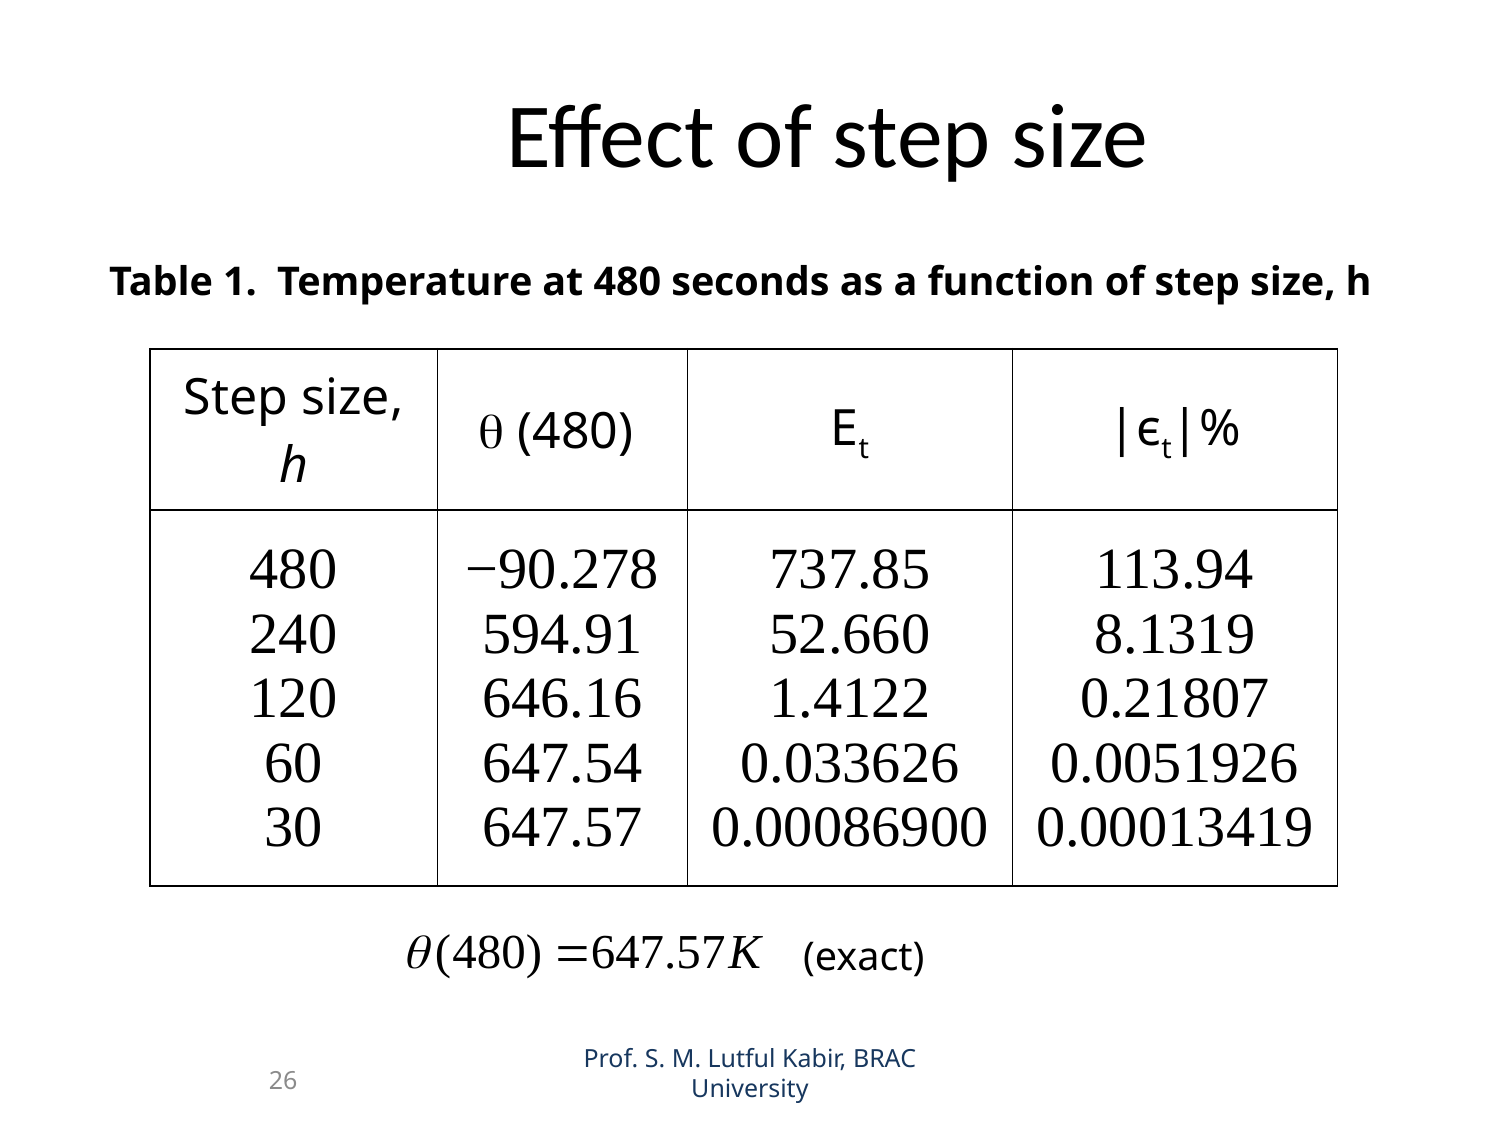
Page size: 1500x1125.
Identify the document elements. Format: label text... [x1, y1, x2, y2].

table_cell 737.85 52.660 1.4122 0.033626 0.00086900 [688, 511, 1012, 885]
table_header Step size, h [151, 350, 437, 509]
slide_number 26 [0, 1062, 313, 1100]
table_cell 113.94 8.1319 0.21807 0.0051926 0.00013419 [1013, 511, 1337, 885]
table_cell 480 240 120 60 30 [151, 511, 437, 885]
table_header Et [688, 350, 1012, 509]
table_cell −90.278 594.91 646.16 647.54 647.57 [438, 511, 687, 885]
text_box (exact) [788, 923, 940, 986]
title Effect of step size [188, 37, 1468, 225]
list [399, 923, 776, 989]
footer Prof. S. M. Lutful Kabir, BRAC University [512, 1042, 988, 1103]
table_header q (480) [438, 350, 687, 509]
table_header |єt|% [1013, 350, 1337, 509]
text_box Table 1. Temperature at 480 seconds as a function of step size, h [94, 248, 1388, 311]
